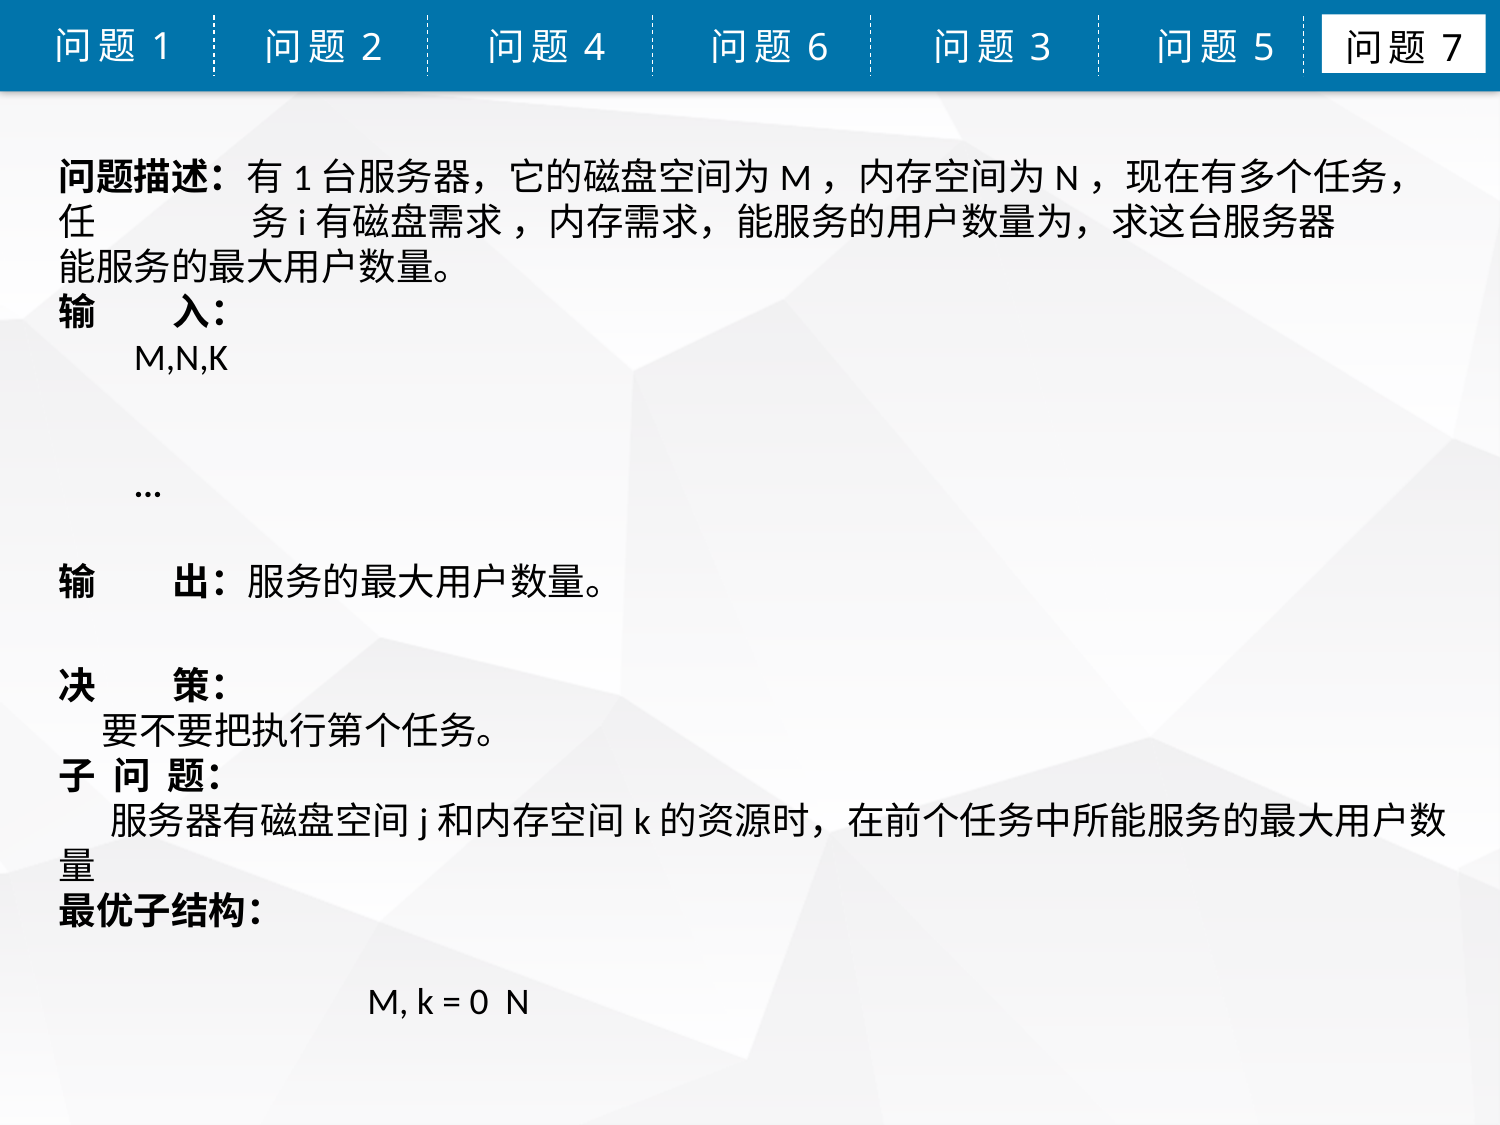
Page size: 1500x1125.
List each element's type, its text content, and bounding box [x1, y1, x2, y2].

text_box 问题1 [8, 14, 219, 74]
text_box 问题6 [663, 15, 870, 76]
text_box 问题7 [1297, 16, 1500, 77]
text_box 问题2 [217, 15, 427, 76]
text_box 问题5 [1109, 15, 1322, 76]
picture [0, 92, 1500, 1125]
text_box [0, 0, 1500, 92]
text_box 问题4 [440, 15, 652, 76]
text_box 问题3 [886, 15, 1098, 76]
text_box 问题6 [871, 15, 876, 76]
